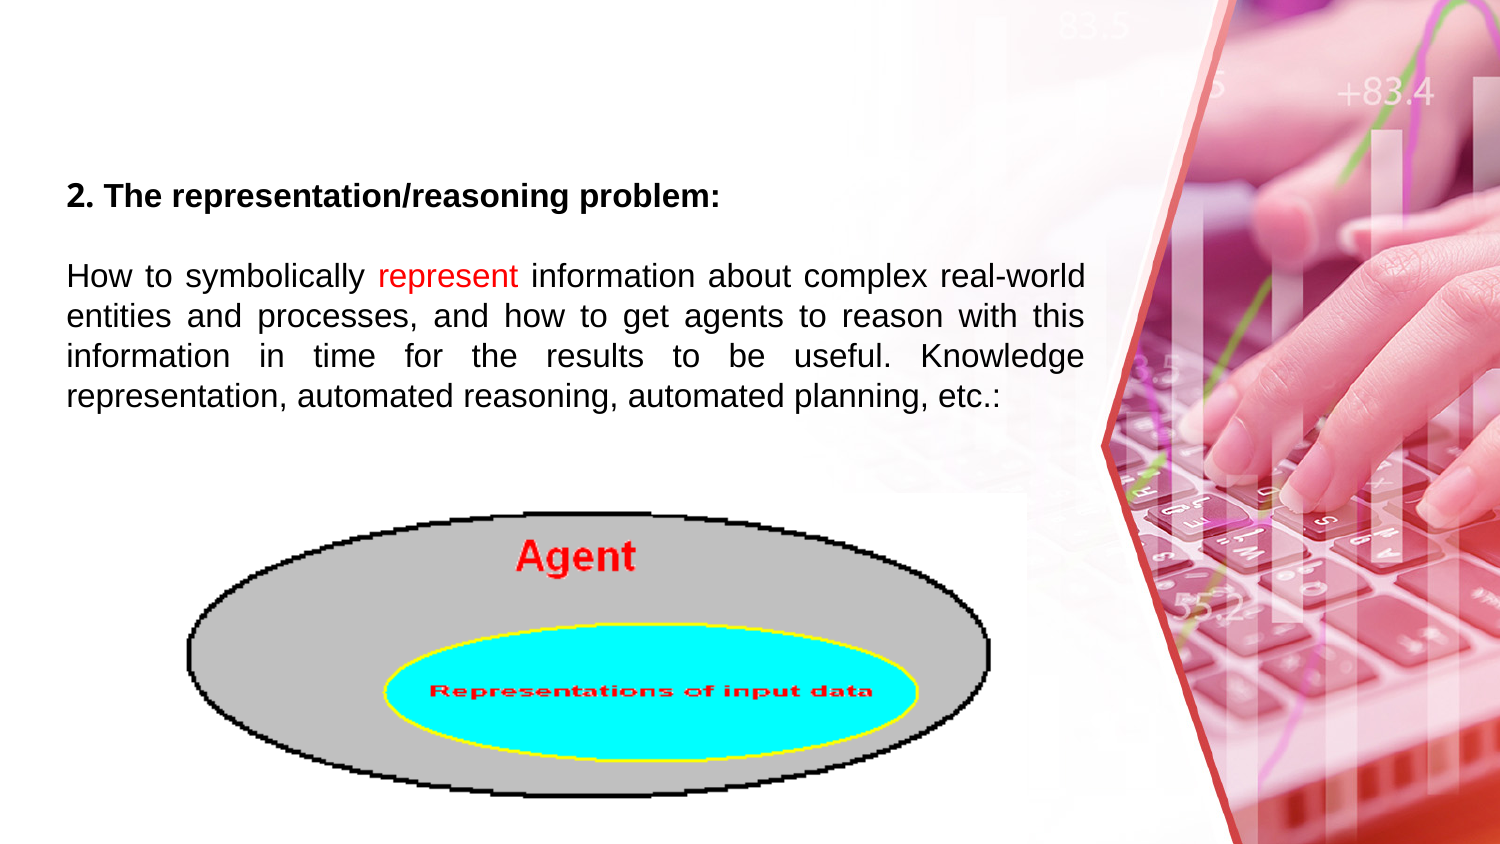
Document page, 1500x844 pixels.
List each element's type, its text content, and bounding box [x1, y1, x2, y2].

picture [0, 0, 1500, 844]
text_box 2. The representation/reasoning problem: How to symbolically represent information about complex real-world entities and processes, and how to get agents to reason with this information in time for the results to be useful. Knowledge representation, automated reasoning, automated planning, etc.: [0, 167, 1102, 422]
